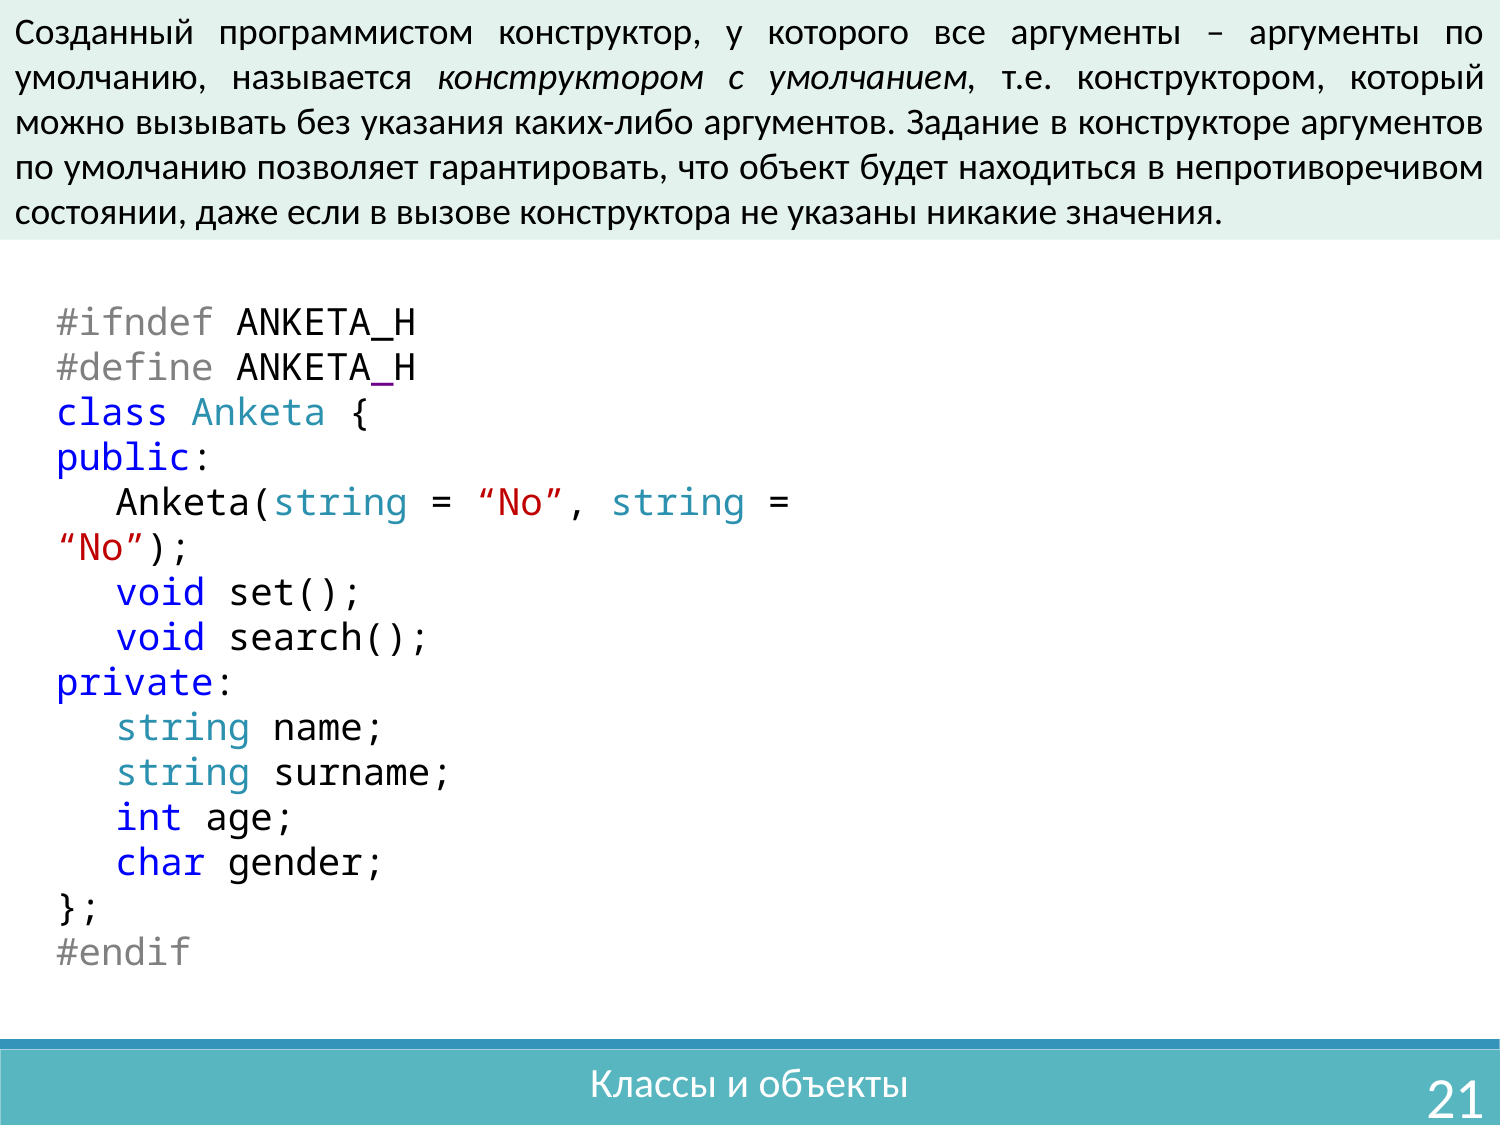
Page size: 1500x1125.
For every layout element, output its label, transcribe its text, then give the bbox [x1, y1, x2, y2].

text_box Созданный программистом конструктор, у которого все аргументы – аргументы по умолчанию, называется конструктором с умолчанием, т.е. конструктором, который можно вызывать без указания каких-либо аргументов. Задание в конструкторе аргументов по умолчанию позволяет гарантировать, что объект будет находиться в непротиворечивом состоянии, даже если в вызове конструктора не указаны никакие значения. [0, 0, 1500, 240]
slide_number 21 [1338, 1065, 1500, 1125]
text_box Классы и объекты [454, 1055, 1045, 1106]
text_box #ifndef ANKETA_H #define ANKETA_H class Anketa { public: Anketa(string = “No”, string = “No”); void set(); void search(); private: string name; string surname; int age; char gender; }; #endif [41, 290, 913, 981]
